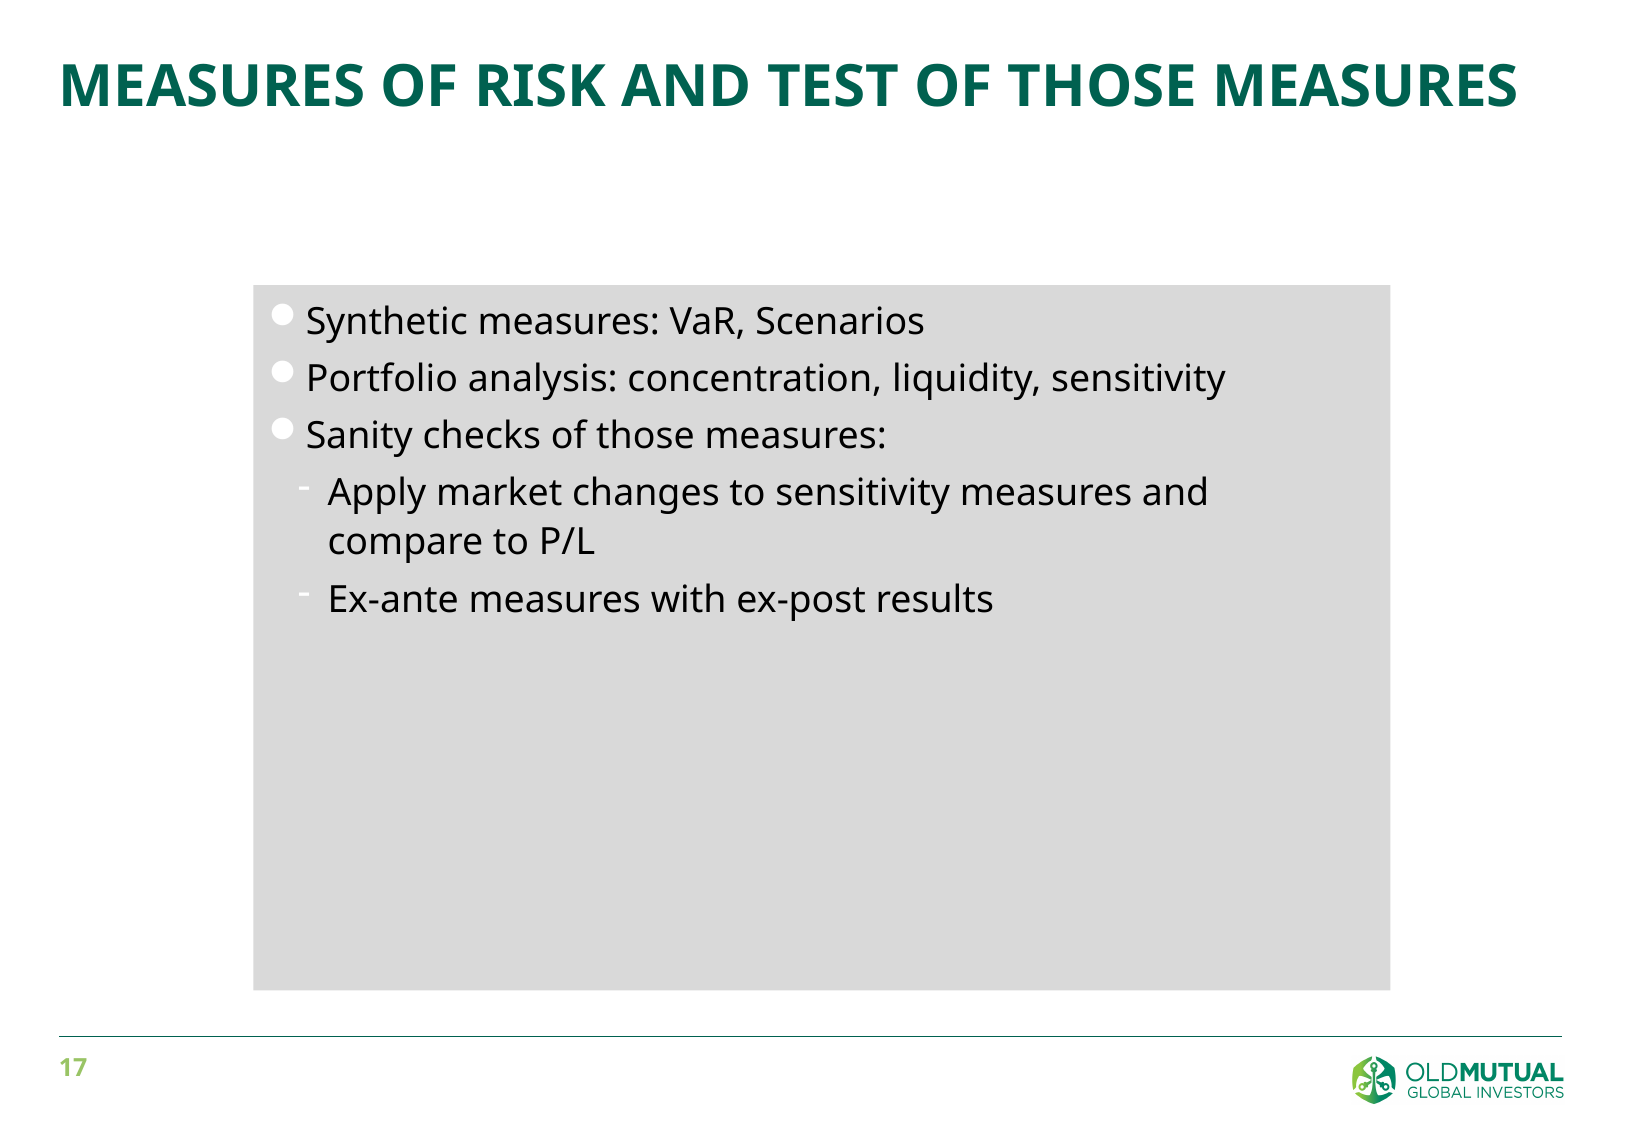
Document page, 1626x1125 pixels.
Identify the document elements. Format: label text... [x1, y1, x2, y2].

list Synthetic measures: VaR, Scenarios Portfolio analysis: concentration, liquidity, sensitivity Sanity checks of those measures: Apply market changes to sensitivity measures and compare to P/L Ex-ante measures with ex-post results [253, 285, 1391, 991]
slide_number 16 [59, 1053, 136, 1084]
title Measures of risk and test of those measures [59, 59, 1562, 113]
picture [1351, 1055, 1565, 1105]
